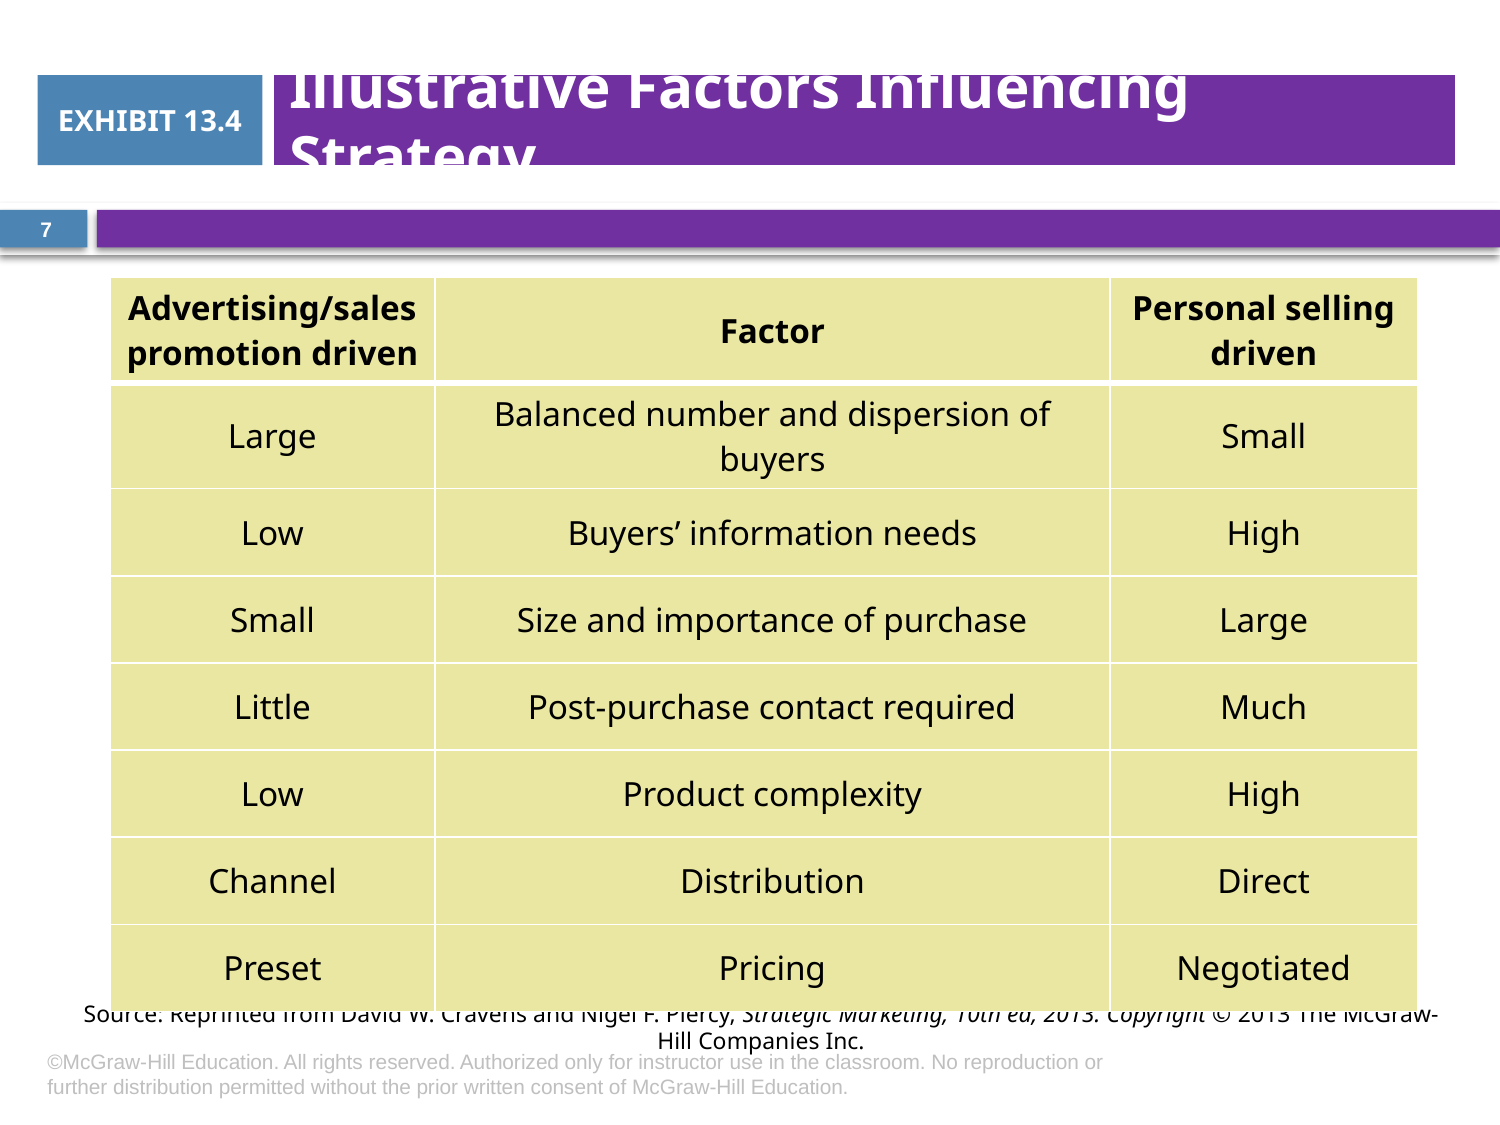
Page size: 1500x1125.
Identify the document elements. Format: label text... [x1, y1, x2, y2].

table_header Factor [436, 278, 1109, 380]
table_cell Small [1111, 386, 1417, 488]
table_cell Little [111, 664, 434, 749]
table_cell Low [111, 489, 434, 575]
table_cell Small [111, 577, 434, 662]
table_cell Product complexity [436, 751, 1109, 836]
table_header Advertising/sales promotion driven [111, 278, 434, 380]
table_cell Size and importance of purchase [436, 577, 1109, 662]
table_header Personal selling driven [1111, 278, 1417, 380]
table_cell High [1111, 751, 1417, 836]
table_cell Post-purchase contact required [436, 664, 1109, 749]
title Illustrative Factors Influencing Strategy [273, 74, 1456, 166]
footer ©McGraw-Hill Education. All rights reserved. Authorized only for instructor use in the classroom. No reproduction or further distribution permitted without the prior written consent of McGraw-Hill Education. [32, 1034, 1179, 1113]
table_cell Large [1111, 577, 1417, 662]
table_cell Large [111, 386, 434, 488]
table_cell Balanced number and dispersion of buyers [436, 386, 1109, 488]
table_cell Direct [1111, 838, 1417, 924]
table_cell High [1111, 489, 1417, 575]
table_cell Pricing [436, 925, 1109, 1011]
table_cell Buyers’ information needs [436, 489, 1109, 575]
table_cell Channel [111, 838, 434, 924]
table_cell Negotiated [1111, 925, 1417, 1011]
table_cell Distribution [436, 838, 1109, 924]
slide_number 7 [2, 208, 90, 249]
text_box Source: Reprinted from David W. Cravens and Nigel F. Piercy, Strategic Marketing, 10th ed, 2013. Copyright © 2013 The McGraw-Hill Companies Inc. [52, 992, 1470, 1062]
table_cell Preset [111, 925, 434, 1011]
table_cell Low [111, 751, 434, 836]
list EXHIBIT 13.4 [37, 74, 263, 166]
table_cell Much [1111, 664, 1417, 749]
